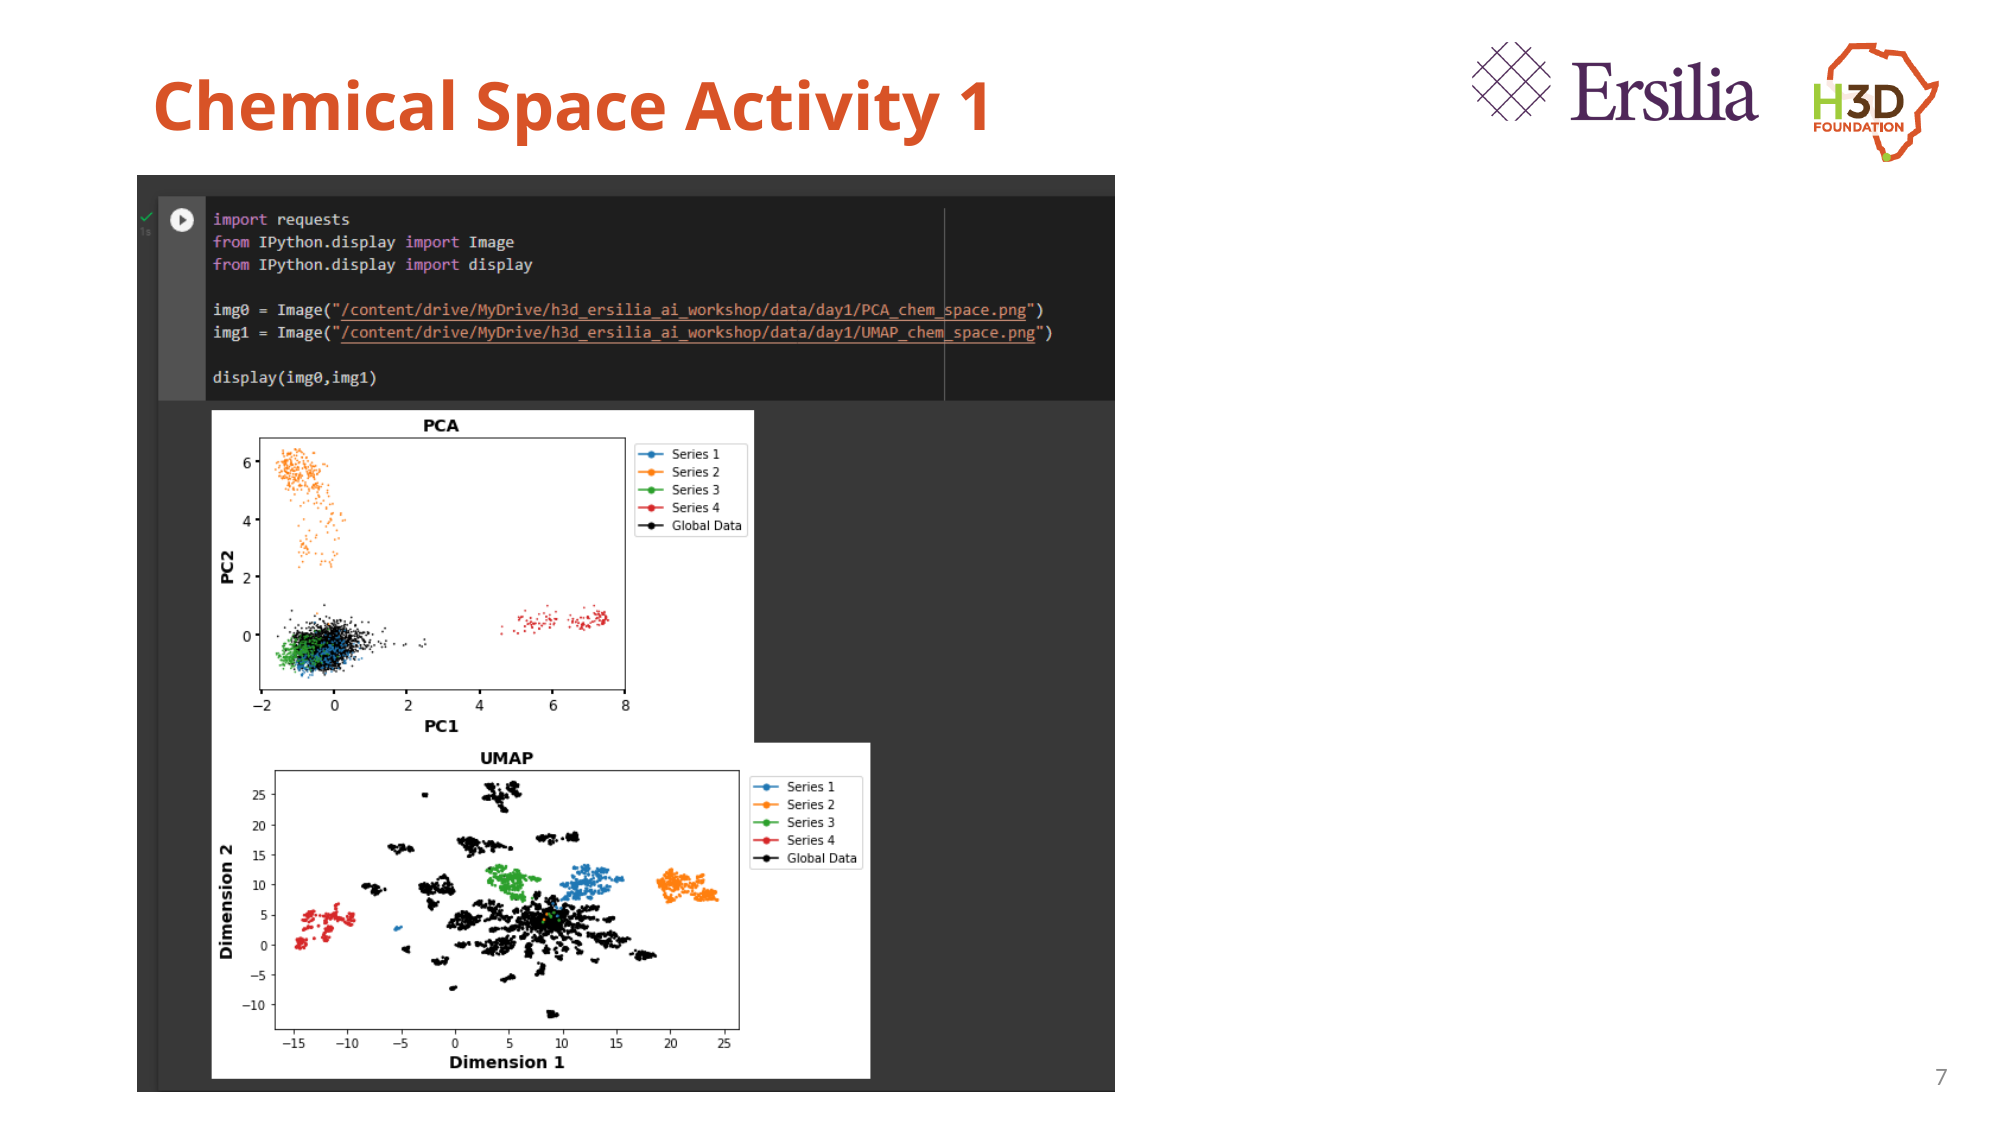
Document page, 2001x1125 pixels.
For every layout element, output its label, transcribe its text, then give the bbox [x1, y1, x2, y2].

picture [1472, 42, 1759, 121]
slide_number 7 [1890, 1045, 1963, 1106]
title Chemical Space Activity 1 [137, 59, 1258, 159]
picture [137, 175, 1115, 1092]
